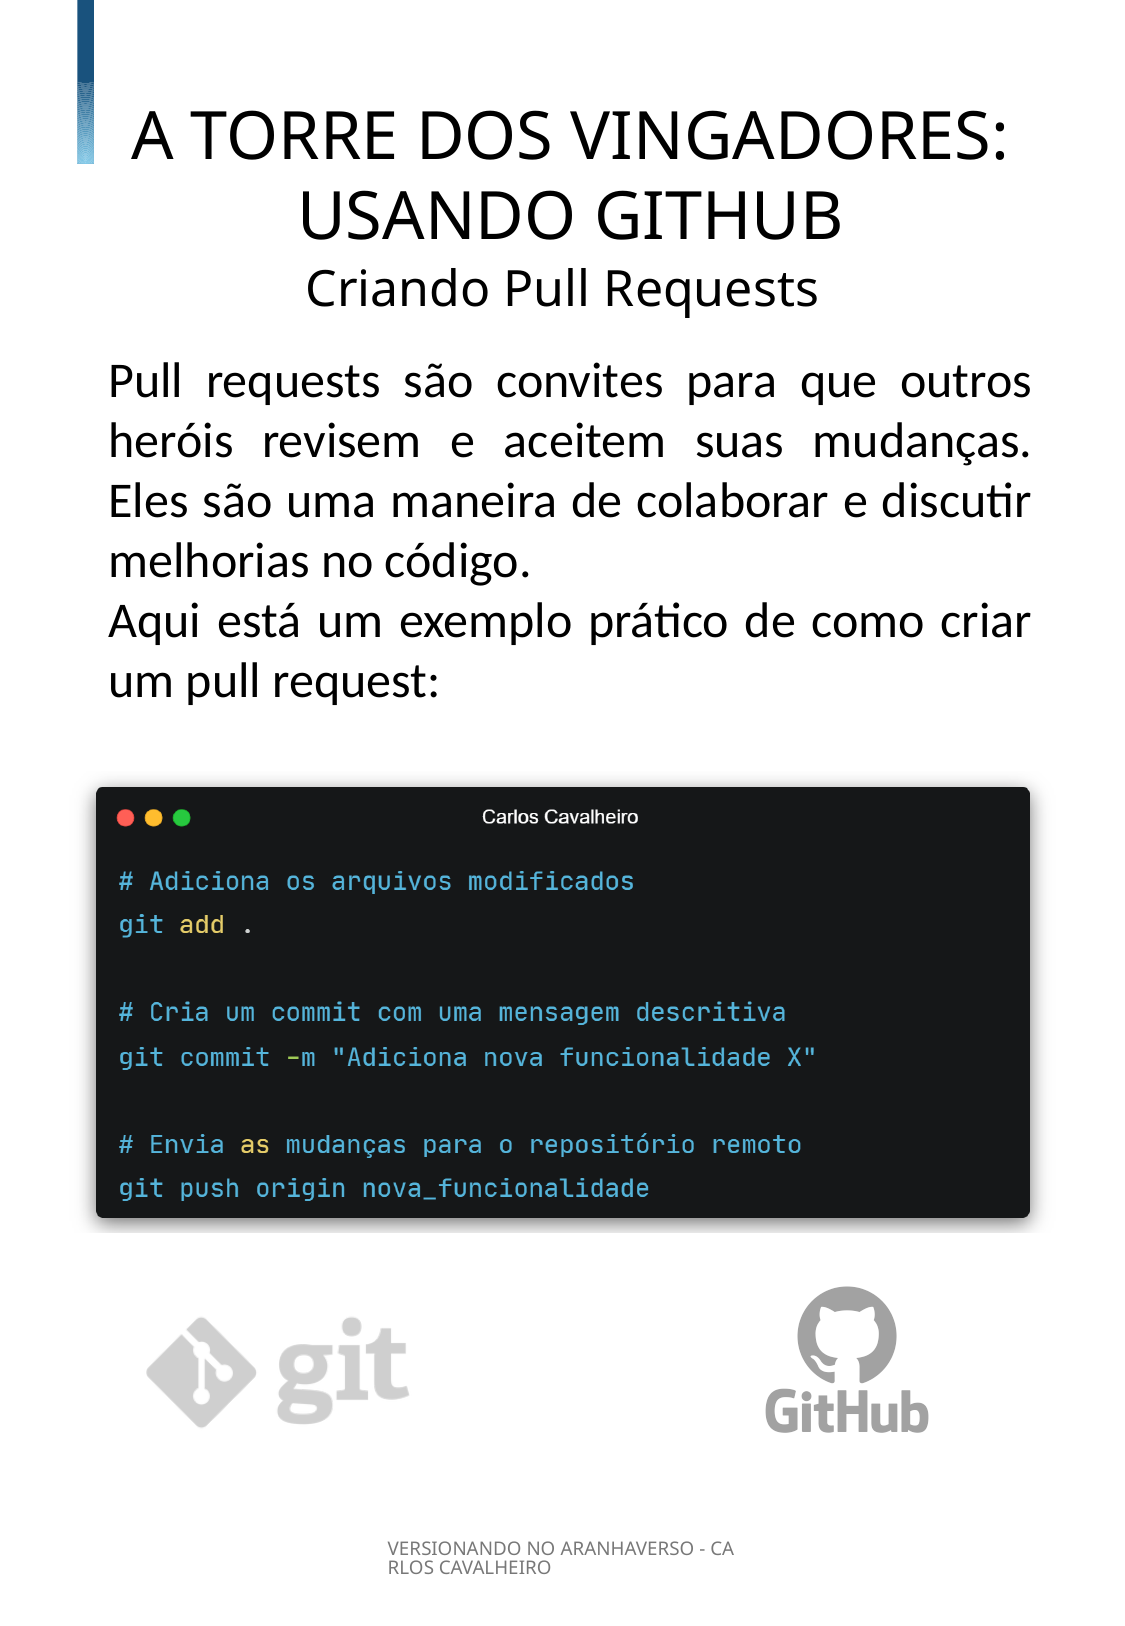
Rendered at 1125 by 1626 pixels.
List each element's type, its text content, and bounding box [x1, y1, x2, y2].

picture [0, 770, 1125, 1233]
text_box A TORRE DOS VINGADORES: USANDO GITHUB [93, 85, 1048, 260]
picture [143, 1238, 412, 1507]
picture [713, 1283, 982, 1436]
footer VERSIONANDO NO ARANHAVERSO - CARLOS CAVALHEIRO [372, 1506, 753, 1593]
text_box Pull requests são convites para que outros heróis revisem e aceitem suas mudanças. Eles são uma maneira de colaborar e discutir melhorias no código. Aqui está um exemplo prático de como criar um pull request: [93, 340, 1048, 716]
text_box Criando Pull Requests [93, 260, 1032, 324]
text_box [76, 0, 95, 165]
